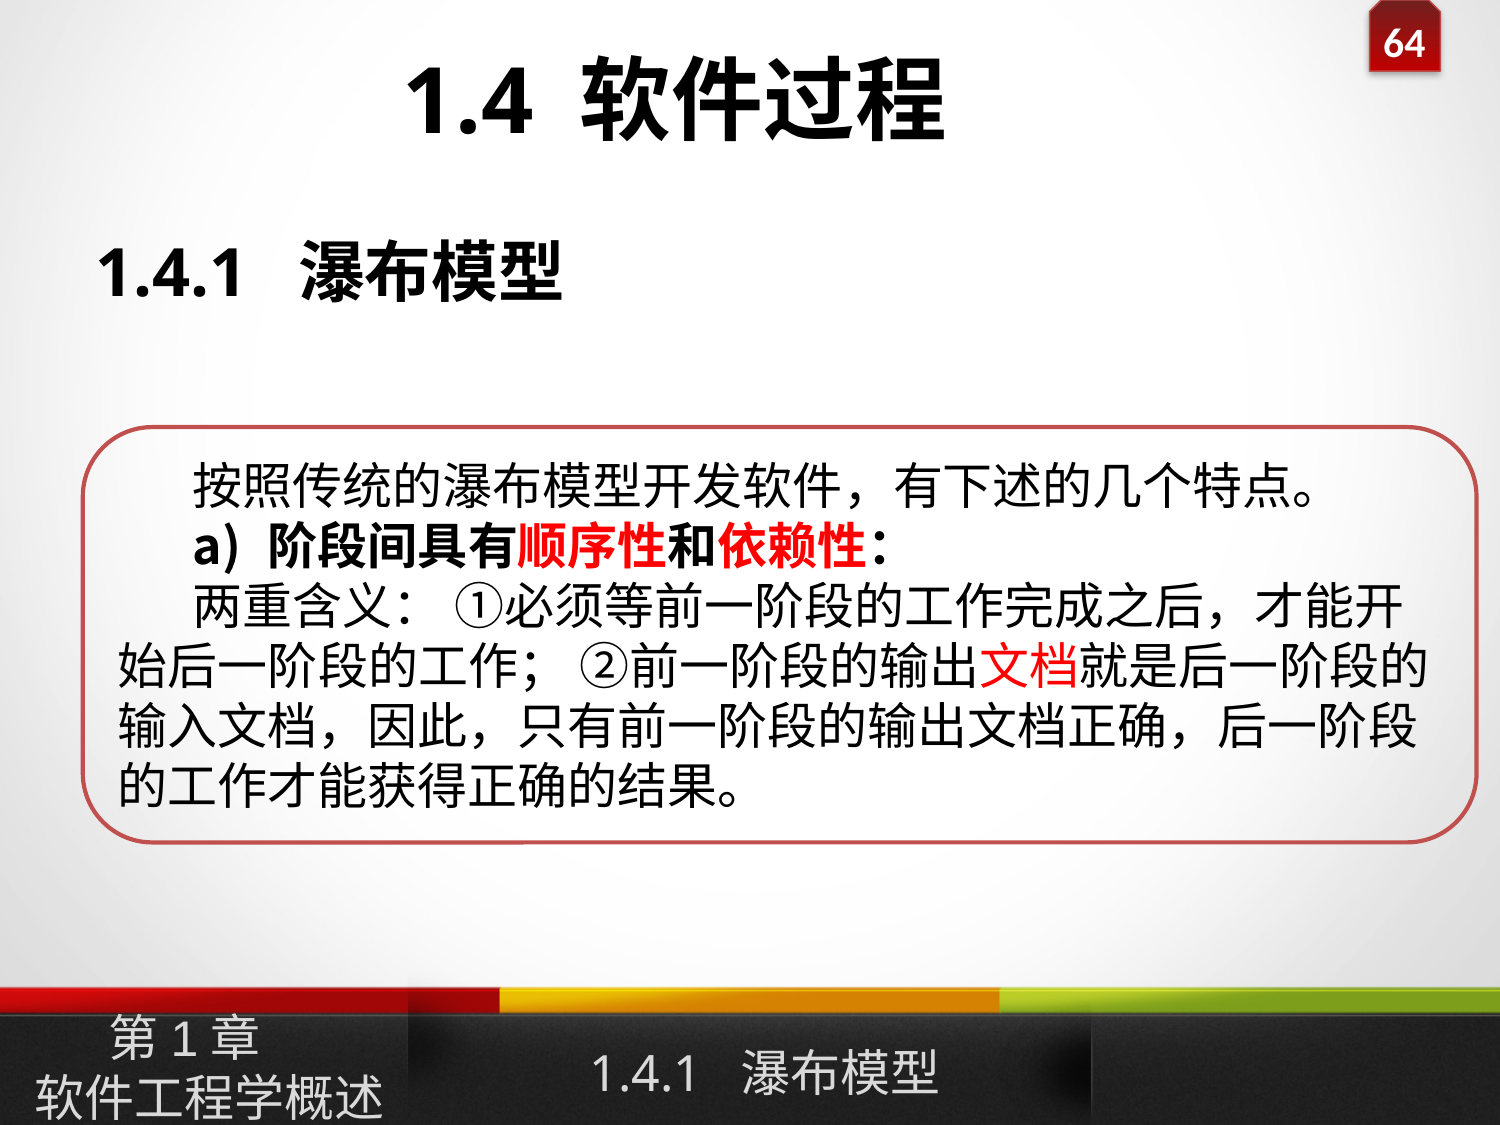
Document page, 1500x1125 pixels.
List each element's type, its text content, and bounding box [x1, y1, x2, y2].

title 1.4 软件过程 [0, 3, 1351, 192]
list 1.4.1 瀑布模型 [78, 220, 693, 323]
text_box 按照传统的瀑布模型开发软件，有下述的几个特点。 阶段间具有顺序性和依赖性： 两重含义： ①必须等前一阶段的工作完成之后，才能开始后一阶段的工作； ②前一阶段的输出文档就是后一阶段的输入文档，因此，只有前一阶段的输出文档正确，后一阶段的工作才能获得正确的结果。 [80, 424, 1479, 845]
text_box 1.4.1 瀑布模型 [458, 1032, 1073, 1111]
picture [0, 0, 1500, 1125]
